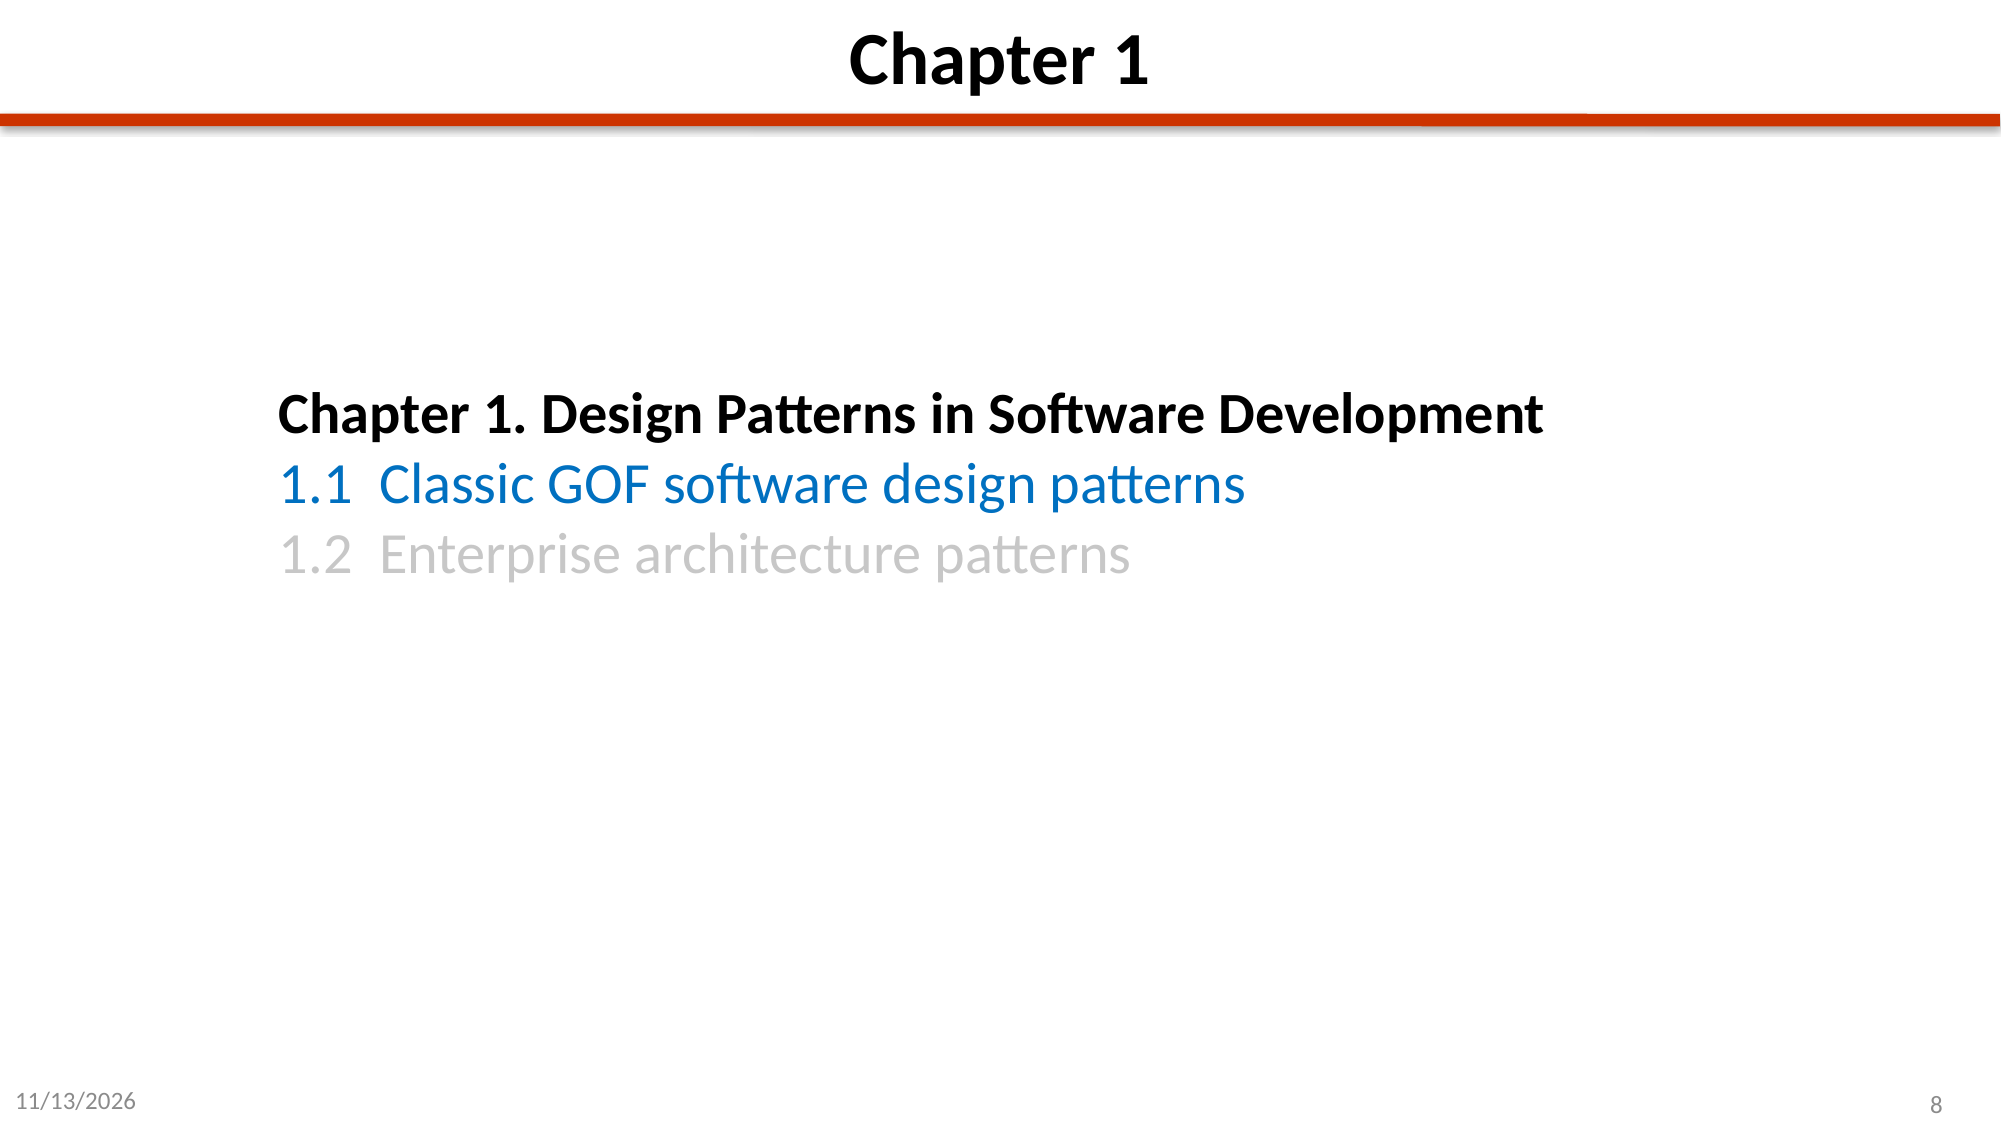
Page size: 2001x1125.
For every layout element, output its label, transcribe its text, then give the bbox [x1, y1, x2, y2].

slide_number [0, 1078, 213, 1121]
text_box Chapter 1. Design Patterns in Software Development 1.1 Classic GOF software design patterns 1.2 Enterprise architecture patterns [264, 367, 1736, 593]
title Chapter 1 [0, 0, 2000, 111]
